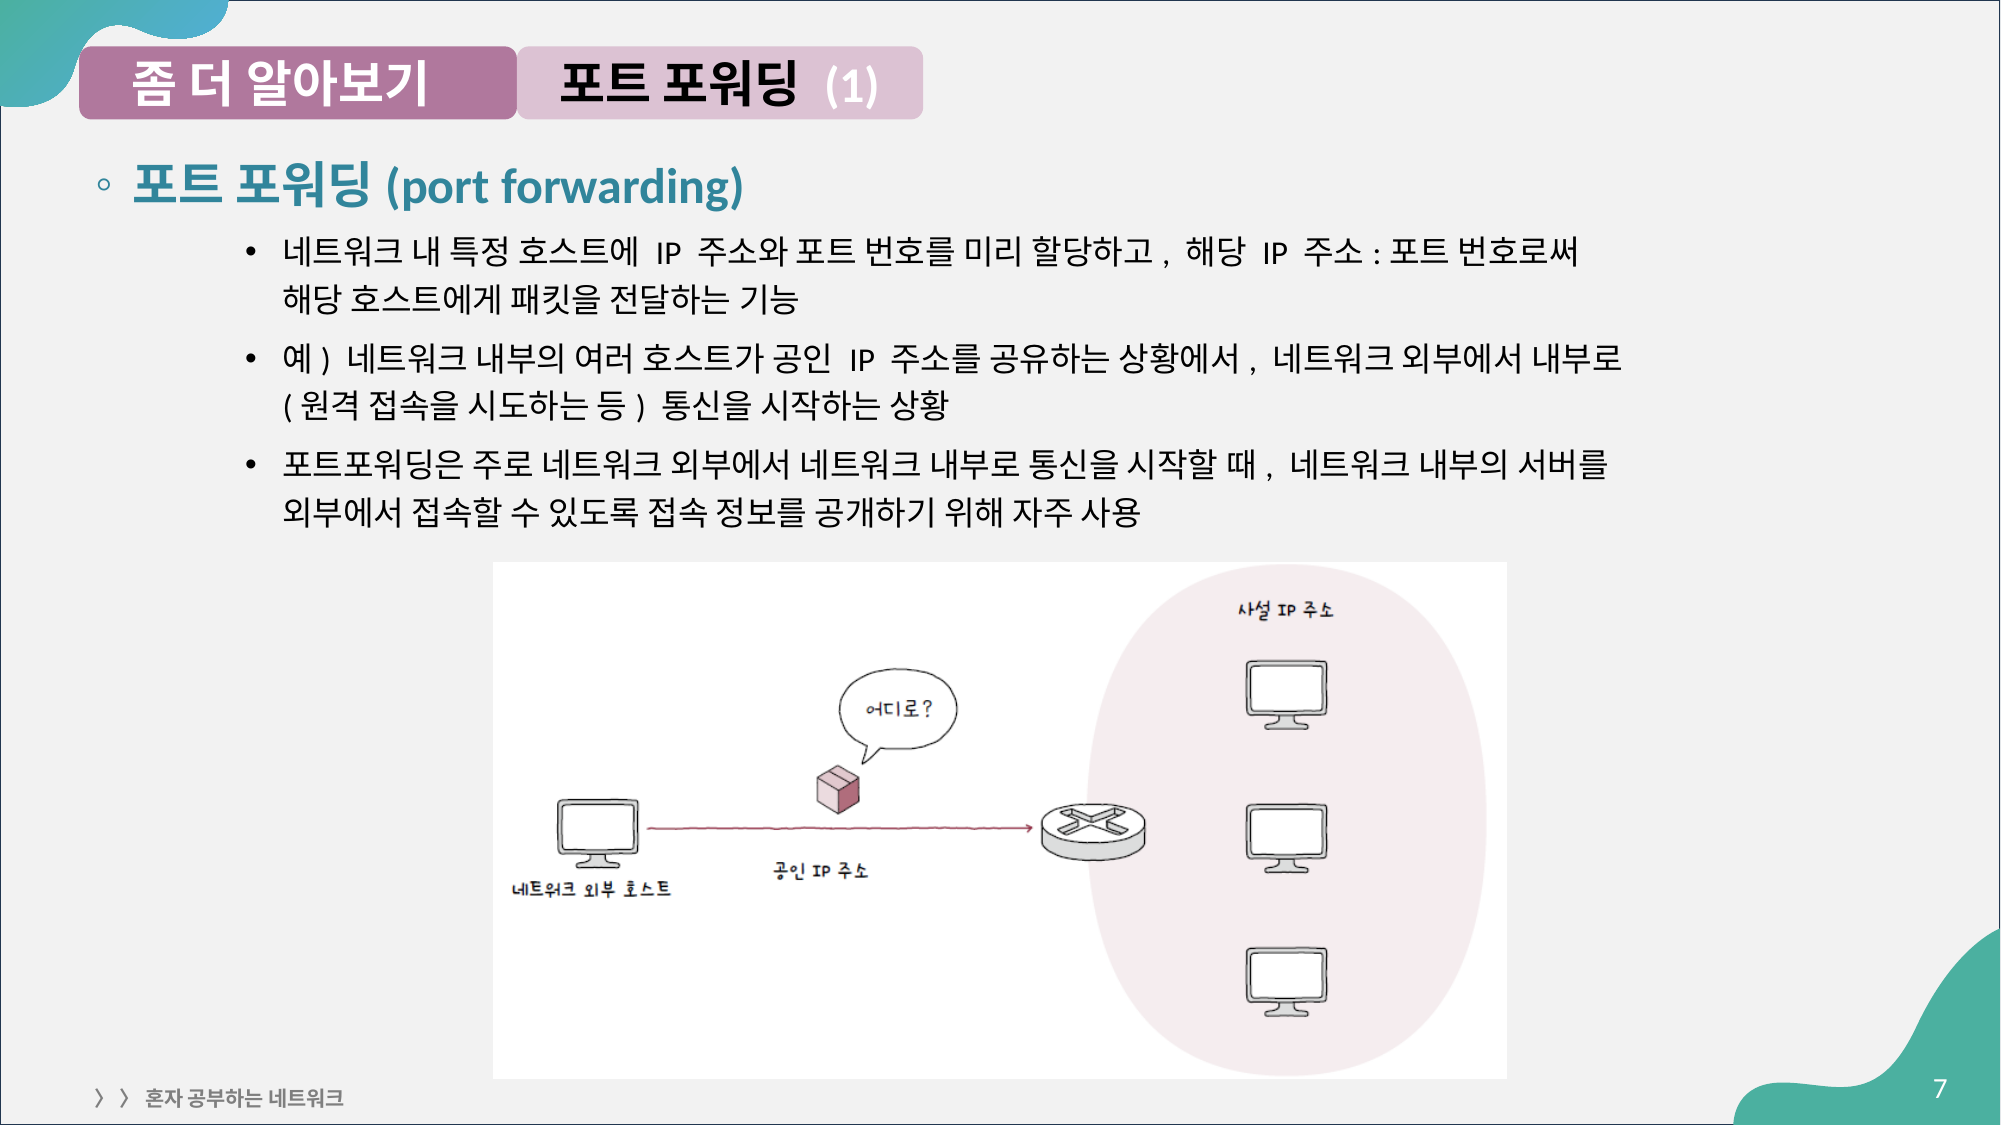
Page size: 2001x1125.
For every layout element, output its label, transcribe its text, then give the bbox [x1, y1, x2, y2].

picture [493, 562, 1507, 1079]
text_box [78, 46, 924, 120]
list 포트 포워딩(port forwarding) 네트워크 내 특정 호스트에 IP 주소와 포트 번호를 미리 할당하고, 해당 IP 주소:포트 번호로써 해당 호스트에게 패킷을 전달하는 기능 예) 네트워크 내부의 여러 호스트가 공인 IP 주소를 공유하는 상황에서, 네트워크 외부에서 내부로 (원격 접속을 시도하는 등) 통신을 시작하는 상황 포트포워딩은 주로 네트워크 외부에서 네트워크 내부로 통신을 시작할 때, 네트워크 내부의 서버를 외부에서 접속할 수 있도록 접속 정보를 공개하기 위해 자주 사용 [79, 133, 1931, 1079]
slide_number ‹#› [1917, 1061, 1984, 1122]
footer 〉 〉 혼자 공부하는 네트워크 [79, 1078, 755, 1114]
